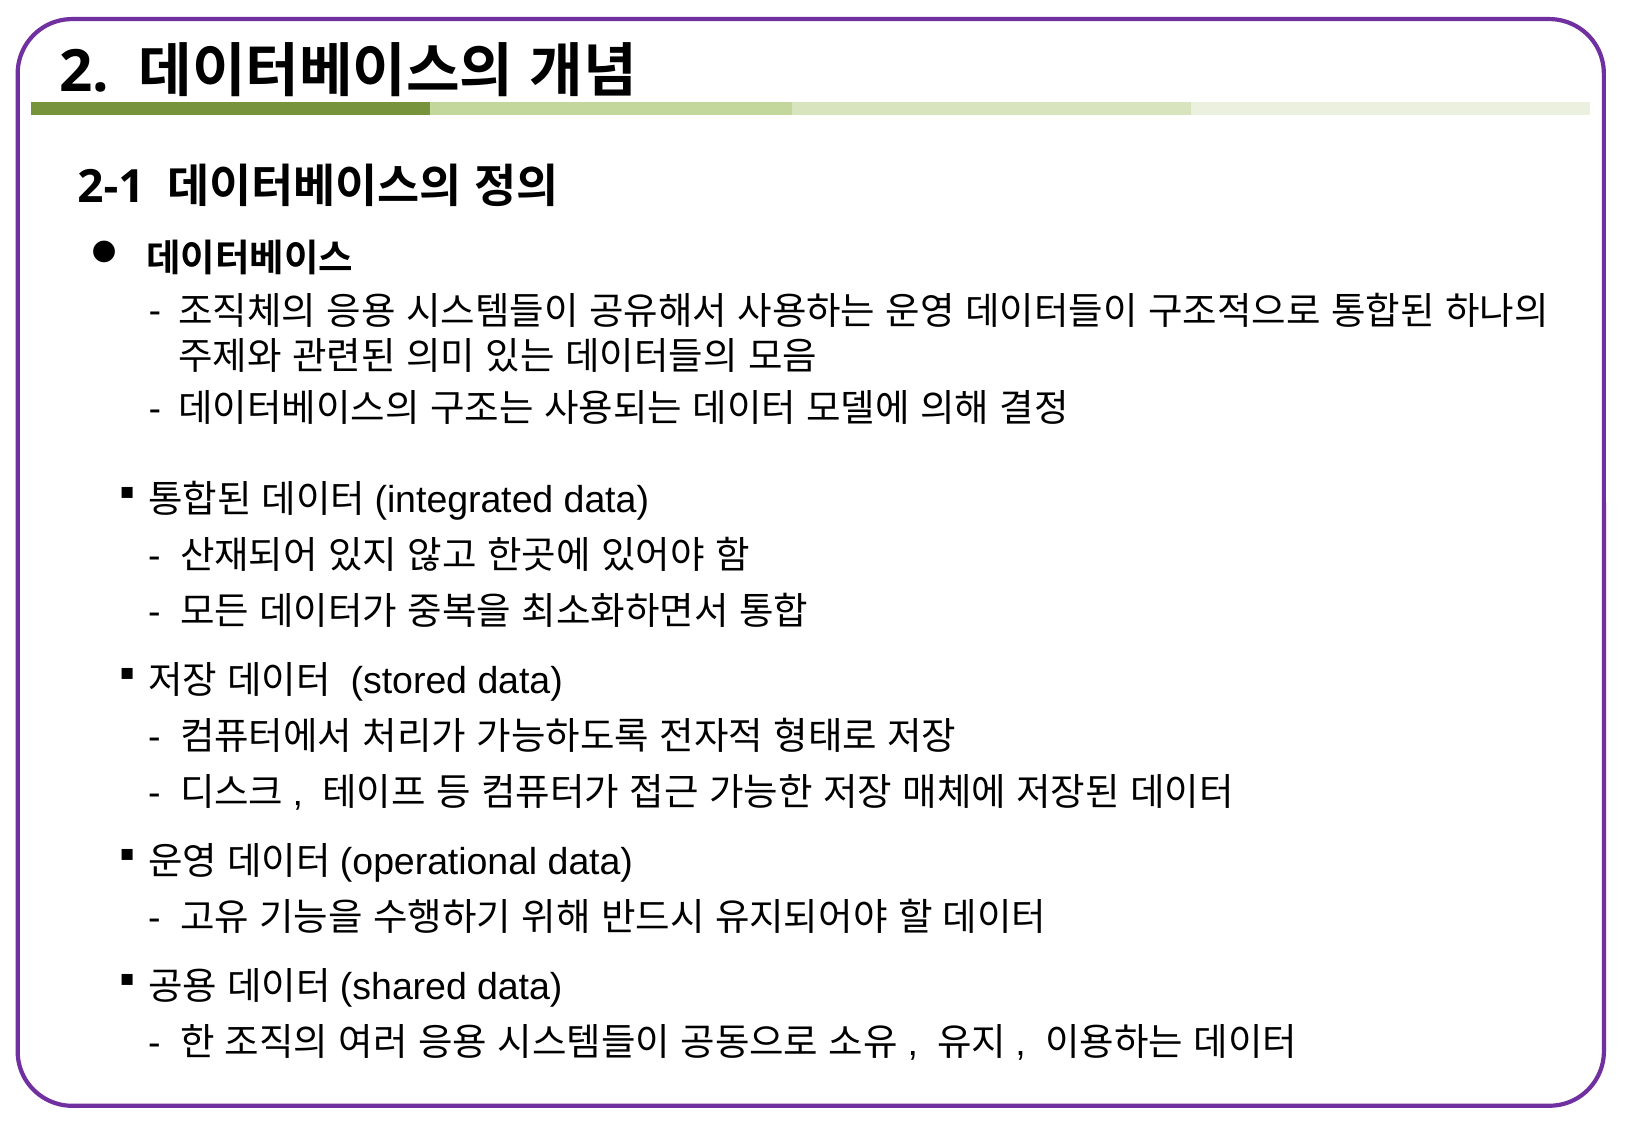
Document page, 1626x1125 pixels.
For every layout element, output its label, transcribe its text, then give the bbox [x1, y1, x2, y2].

text_box 통합된 데이터(integrated data) - 산재되어 있지 않고 한곳에 있어야 함 - 모든 데이터가 중복을 최소화하면서 통합 저장 데이터 (stored data) - 컴퓨터에서 처리가 가능하도록 전자적 형태로 저장 - 디스크, 테이프 등 컴퓨터가 접근 가능한 저장 매체에 저장된 데이터 운영 데이터(operational data) - 고유 기능을 수행하기 위해 반드시 유지되어야 할 데이터 공용 데이터(shared data) - 한 조직의 여러 응용 시스템들이 공동으로 소유, 유지, 이용하는 데이터 [103, 456, 1433, 1071]
list 데이터베이스 조직체의 응용 시스템들이 공유해서 사용하는 운영 데이터들이 구조적으로 통합된 하나의 주제와 관련된 의미 있는 데이터들의 모음 데이터베이스의 구조는 사용되는 데이터 모델에 의해 결정 [73, 225, 1625, 453]
text_box 2-1 데이터베이스의 정의 [62, 149, 648, 218]
text_box 2. 데이터베이스의 개념 [44, 42, 1050, 93]
